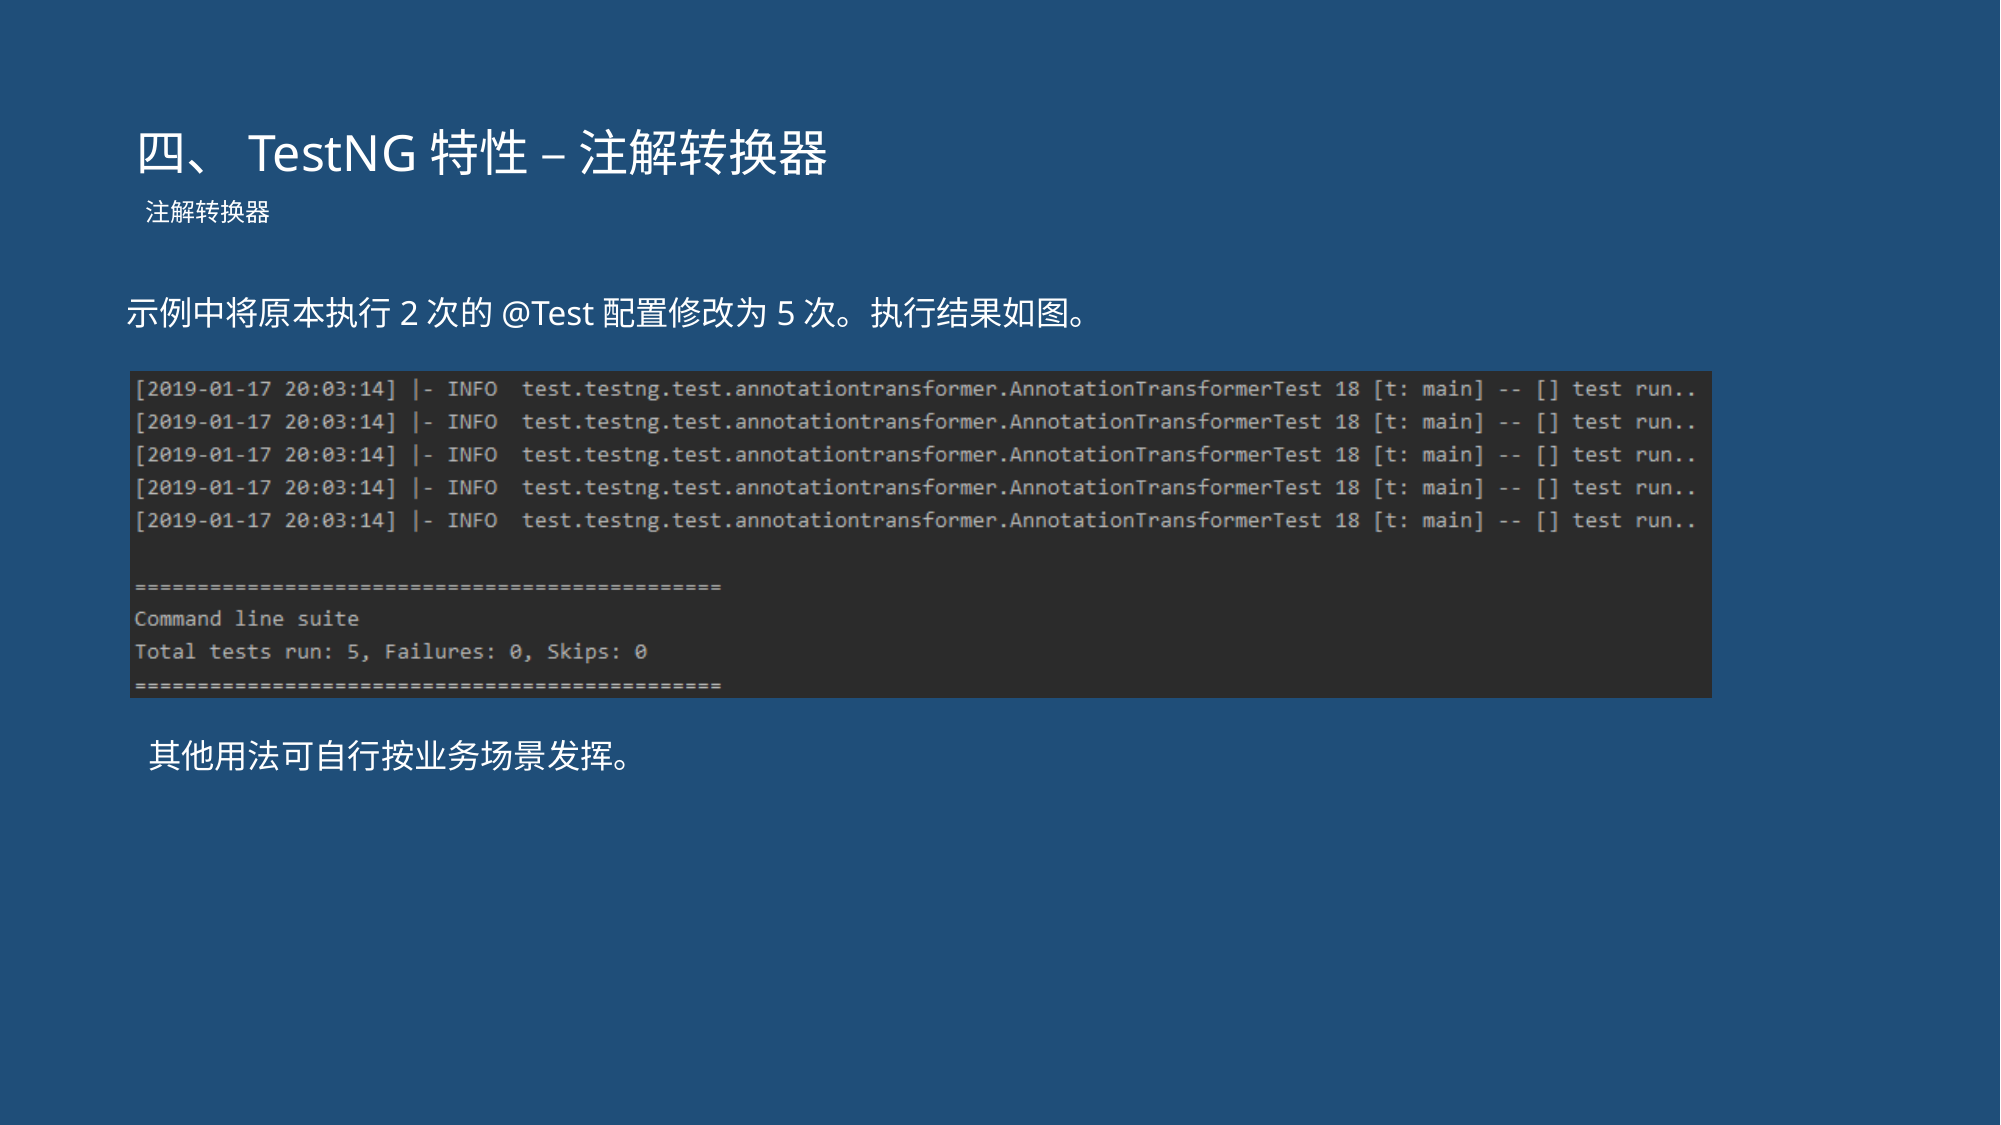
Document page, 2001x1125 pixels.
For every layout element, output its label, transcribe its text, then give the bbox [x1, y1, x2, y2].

text_box 示例中将原本执行2次的@Test配置修改为5次。执行结果如图。 [111, 265, 1118, 340]
picture [130, 371, 1712, 698]
text_box 其他用法可自行按业务场景发挥。 [133, 727, 663, 783]
text_box 四、TestNG特性 – 注解转换器 [121, 113, 844, 189]
text_box 注解转换器 [131, 189, 286, 235]
